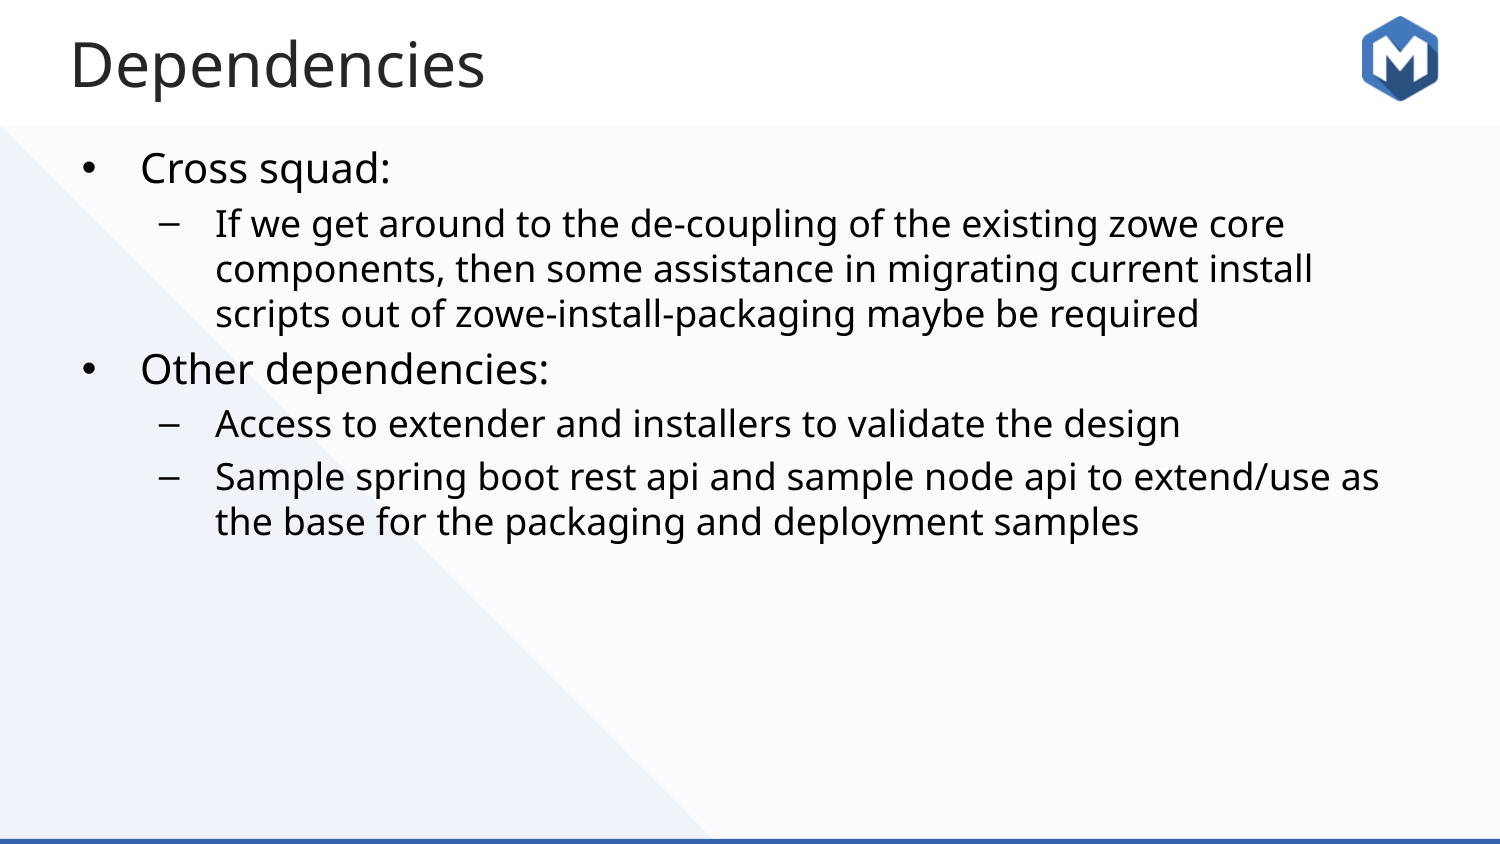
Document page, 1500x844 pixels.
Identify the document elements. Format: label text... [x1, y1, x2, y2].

title Dependencies [54, 26, 1350, 100]
picture [1362, 16, 1440, 102]
list Cross squad: If we get around to the de-coupling of the existing zowe core components, then some assistance in migrating current install scripts out of zowe-install-packaging maybe be required Other dependencies: Access to extender and installers to validate the design Sample spring boot rest api and sample node api to extend/use as the base for the packaging and deployment samples [50, 126, 1424, 808]
